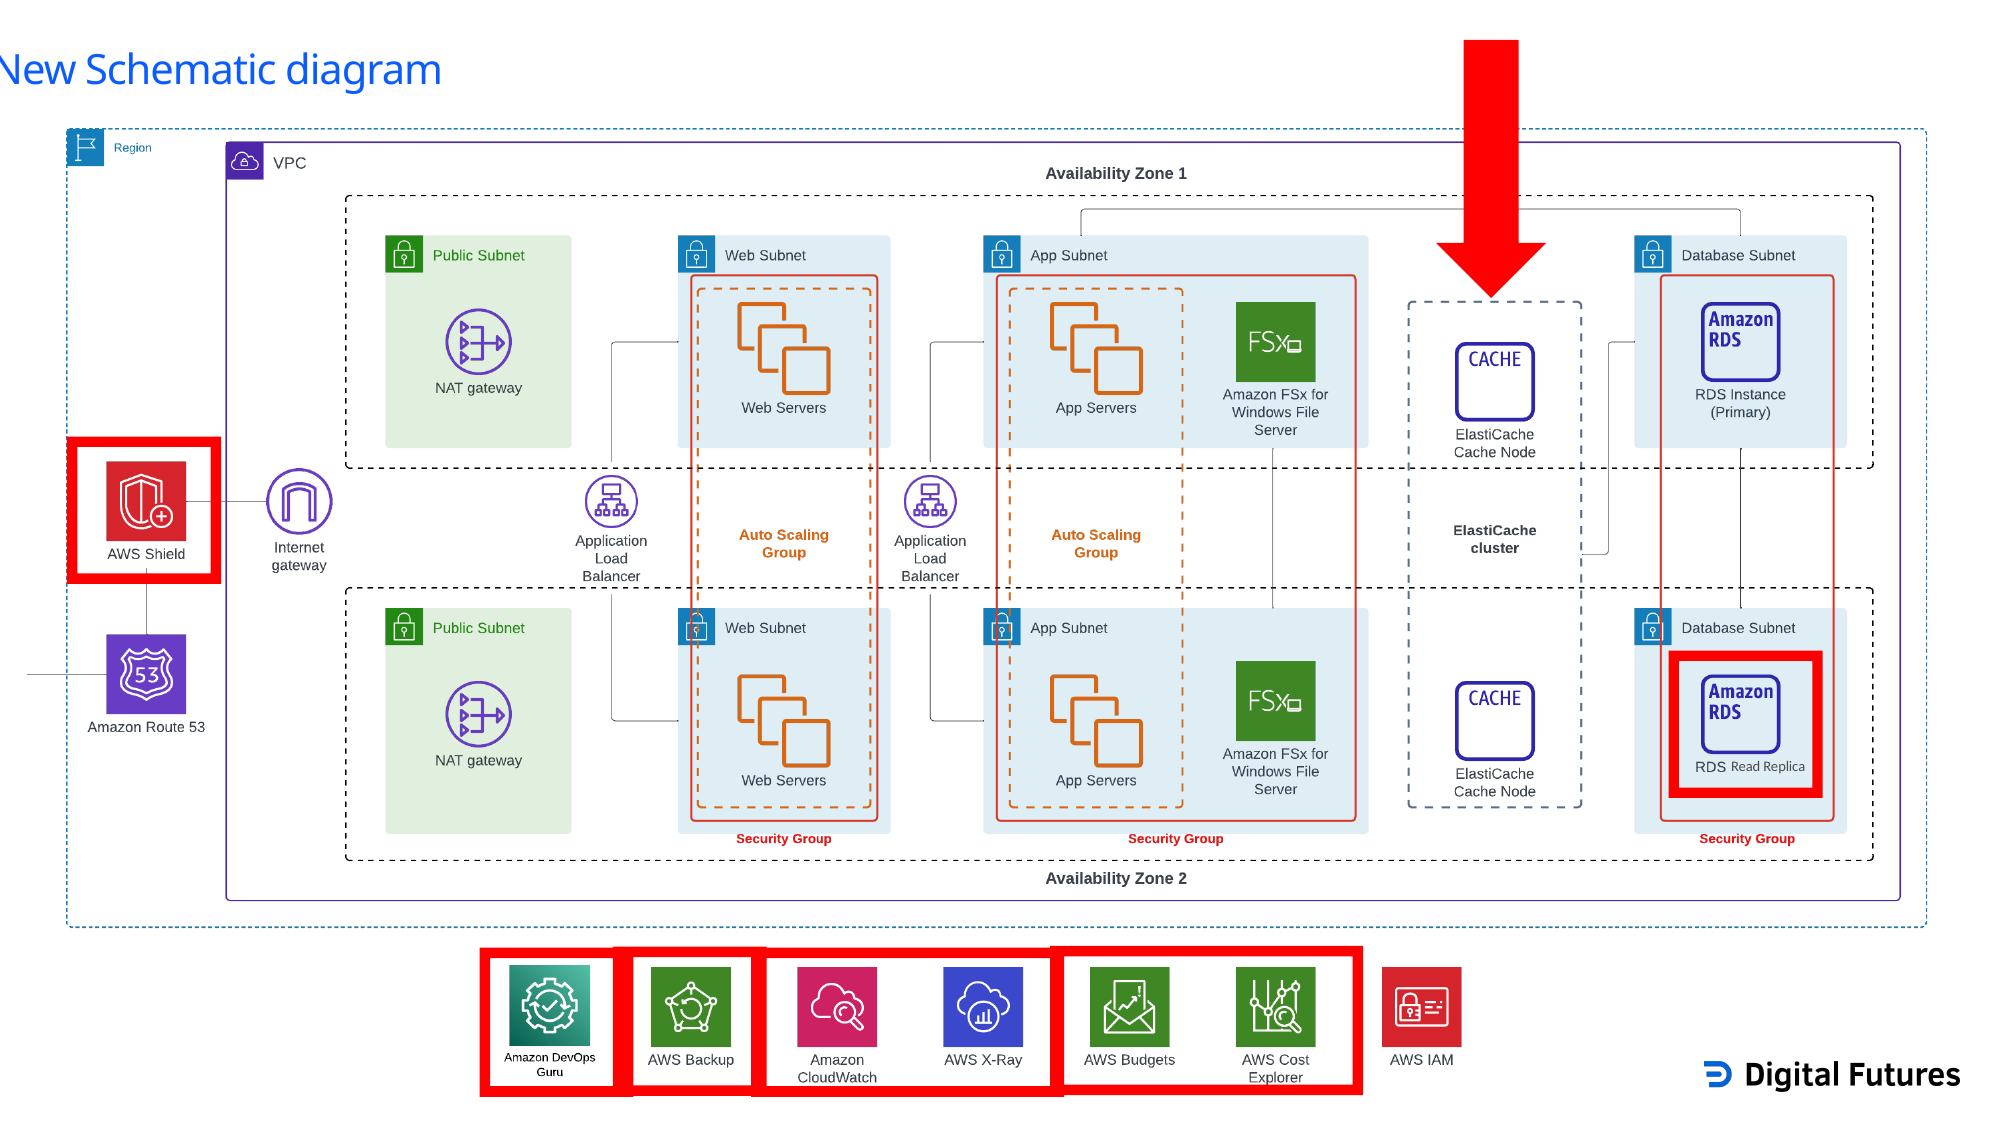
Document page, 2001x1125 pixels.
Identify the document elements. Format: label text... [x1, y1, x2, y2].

text_box [1462, 38, 1520, 102]
picture [0, 102, 2000, 1109]
text_box New Schematic diagram [0, 0, 634, 94]
